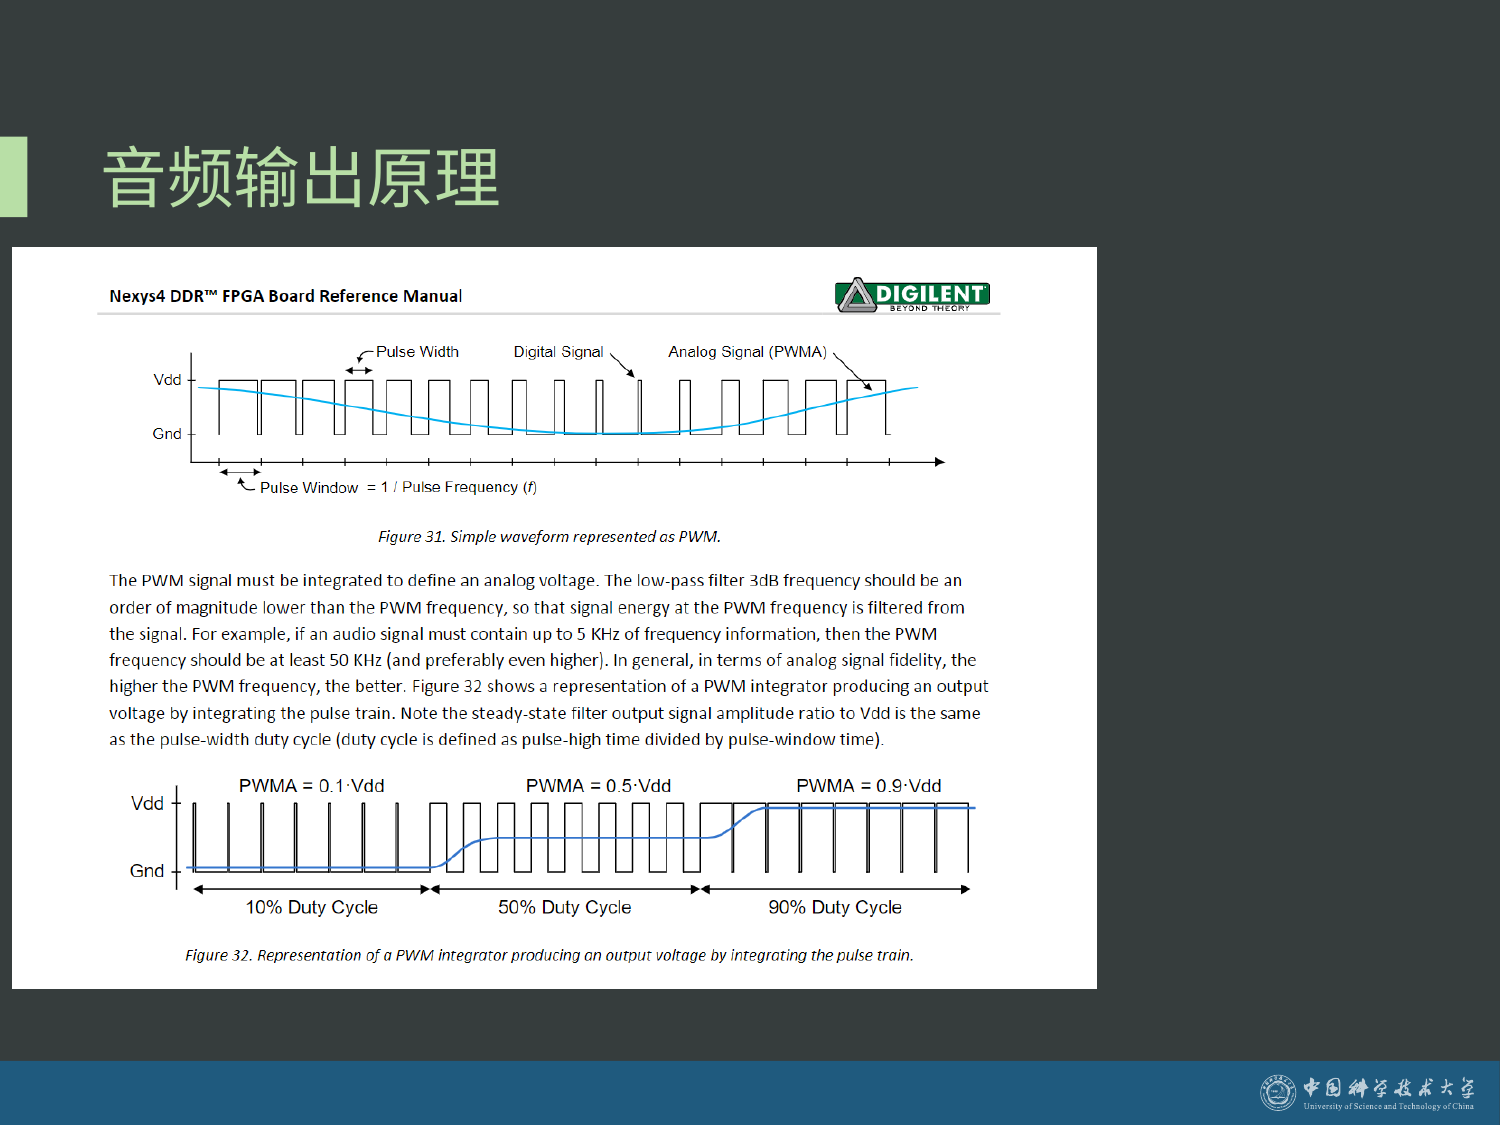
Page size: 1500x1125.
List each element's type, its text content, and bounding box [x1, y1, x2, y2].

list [12, 247, 1097, 989]
title 音频输出原理 [85, 76, 1415, 224]
